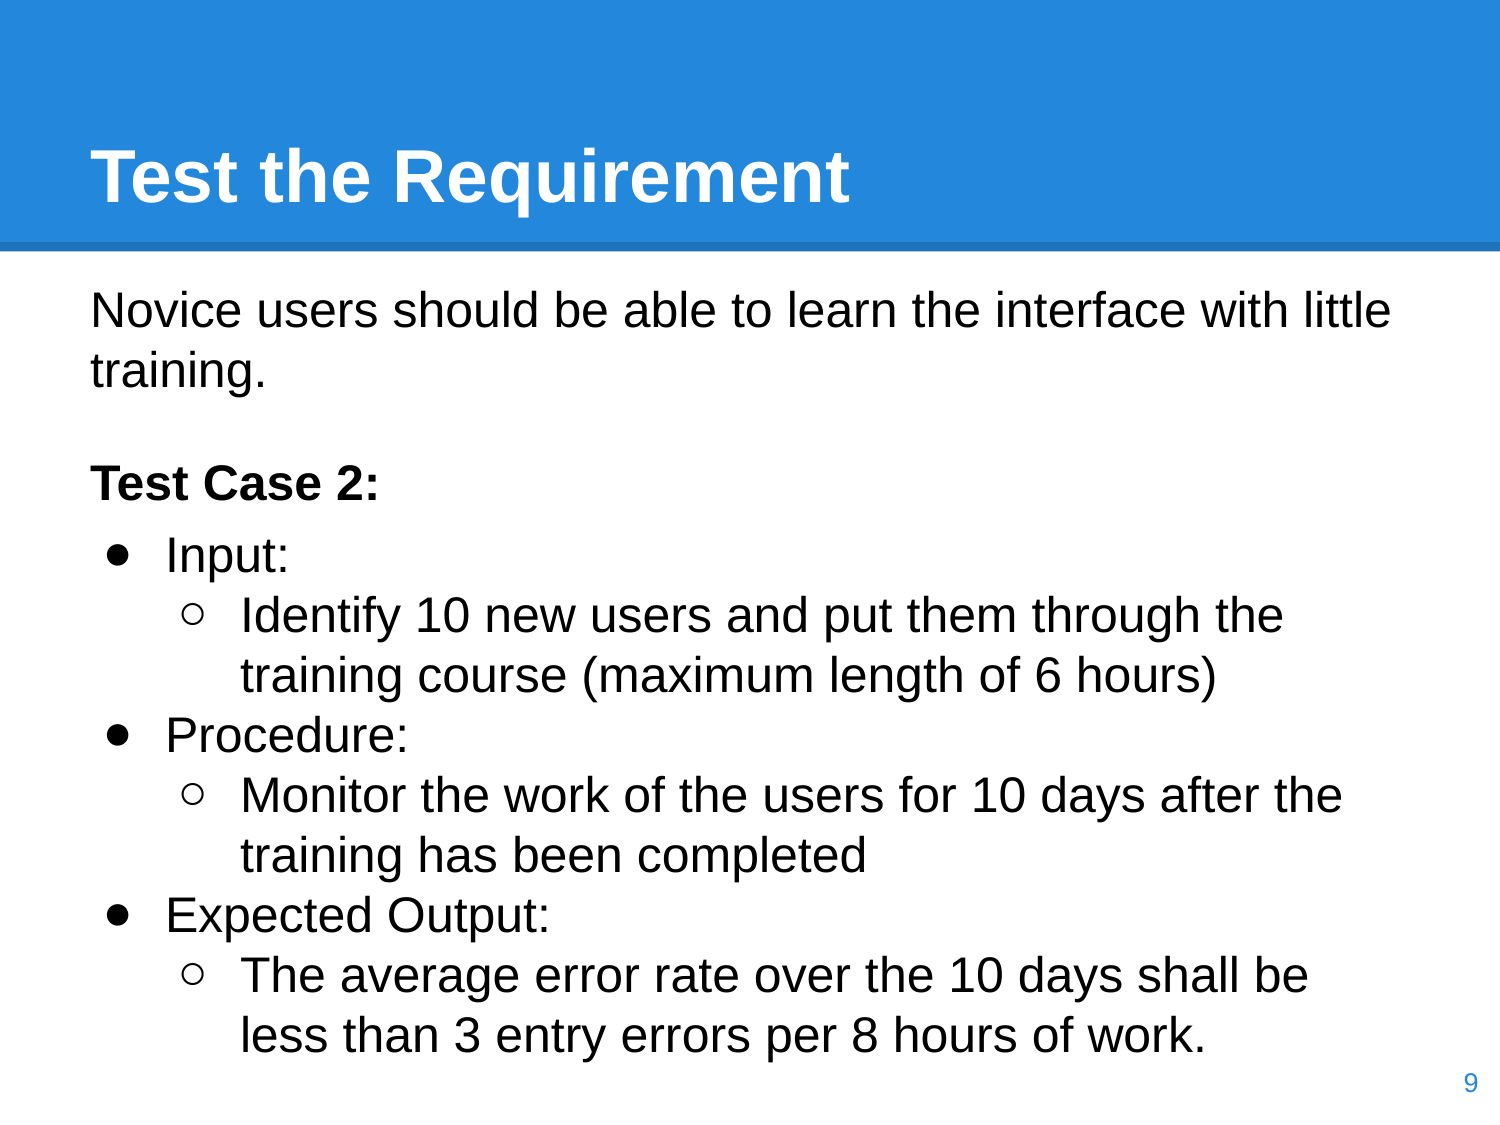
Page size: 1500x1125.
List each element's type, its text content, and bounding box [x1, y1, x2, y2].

title Test the Requirement [75, 45, 1425, 233]
list Novice users should be able to learn the interface with little training. Test Case 2: Input: Identify 10 new users and put them through the training course (maximum length of 6 hours) Procedure: Monitor the work of the users for 10 days after the training has been completed Expected Output: The average error rate over the 10 days shall be less than 3 entry errors per 8 hours of work. [75, 262, 1425, 1078]
slide_number ‹#› [1403, 1038, 1494, 1125]
